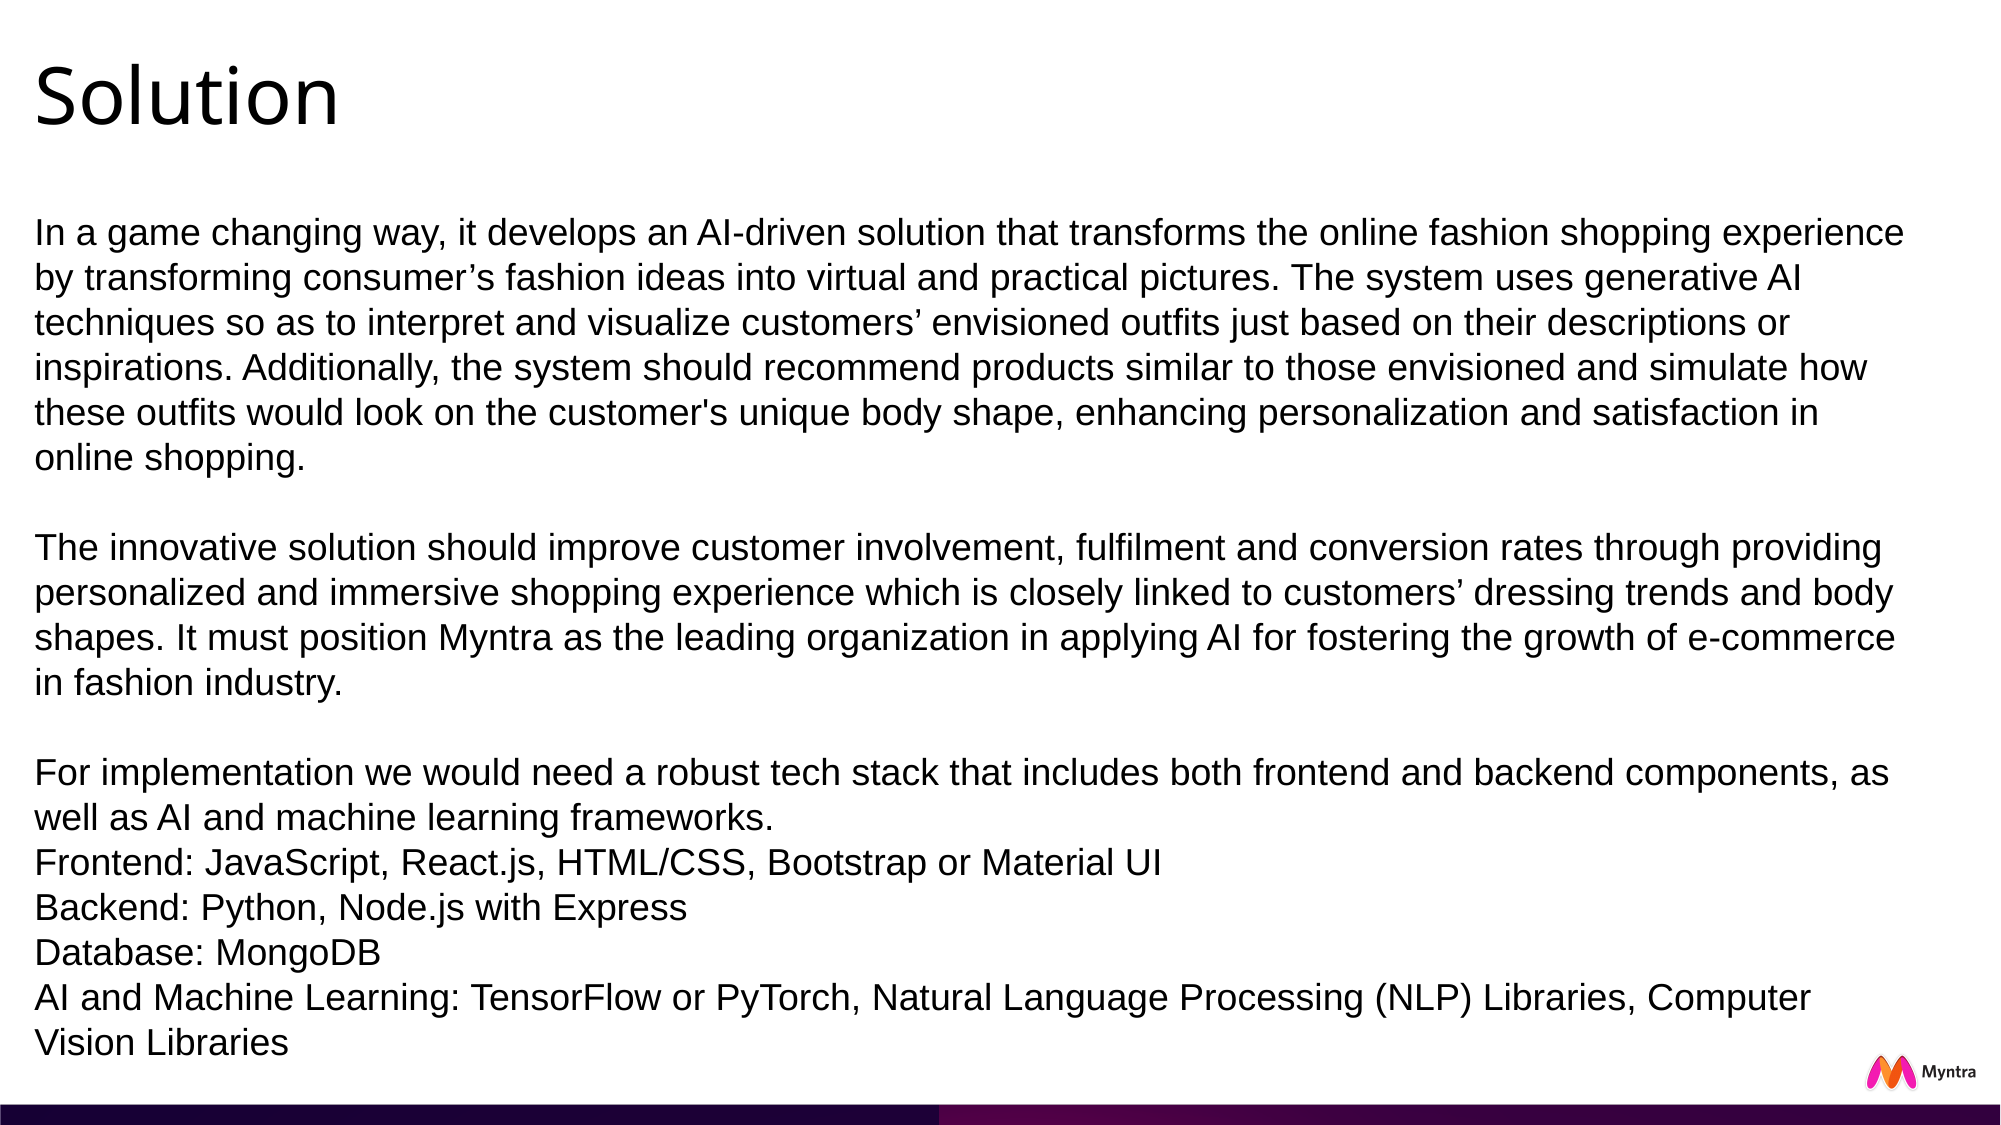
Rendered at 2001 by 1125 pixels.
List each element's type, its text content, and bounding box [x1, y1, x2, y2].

title Solution [19, 0, 1745, 155]
picture [0, 0, 2001, 1125]
text_box In a game changing way, it develops an AI-driven solution that transforms the online fashion shopping experience by transforming consumer’s fashion ideas into virtual and practical pictures. The system uses generative AI techniques so as to interpret and visualize customers’ envisioned outfits just based on their descriptions or inspirations. Additionally, the system should recommend products similar to those envisioned and simulate how these outfits would look on the customer's unique body shape, enhancing personalization and satisfaction in online shopping. The innovative solution should improve customer involvement, fulfilment and conversion rates through providing personalized and immersive shopping experience which is closely linked to customers’ dressing trends and body shapes. It must position Myntra as the leading organization in applying AI for fostering the growth of e-commerce in fashion industry. For implementation we would need a robust tech stack that includes both frontend and backend components, as well as AI and machine learning frameworks. Frontend: JavaScript, React.js,⁠ HTML/CSS, Bootstrap or Material UI Backend: Python,⁠ ⁠Node.js with Express Database: MongoDB AI and Machine Learning: TensorFlow or PyTorch, Natural Language Processing (NLP) Libraries, Computer Vision Libraries [19, 155, 1937, 1071]
